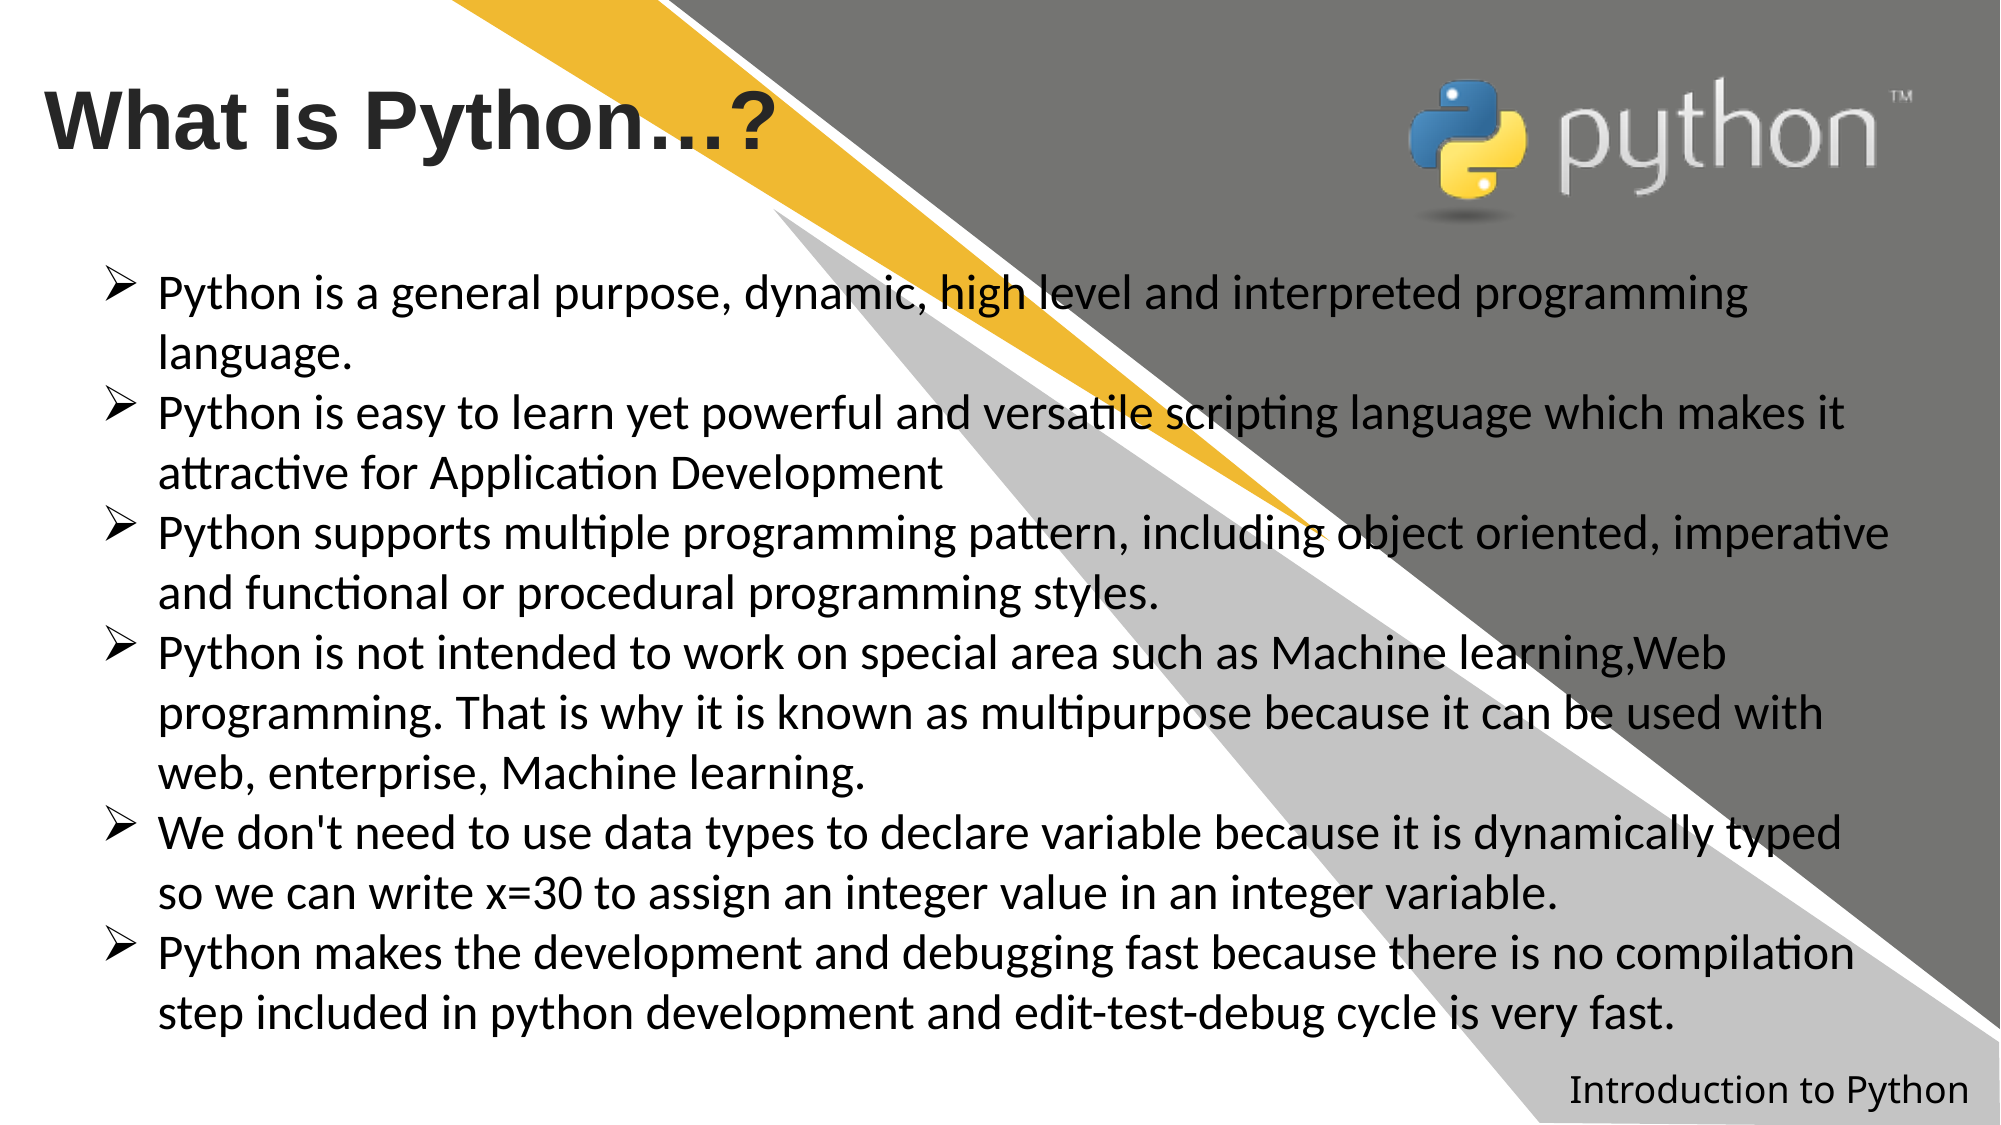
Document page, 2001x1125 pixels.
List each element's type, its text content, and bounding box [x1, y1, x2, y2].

text_box What is Python…? [30, 59, 795, 174]
text_box Introduction to Python [1554, 1058, 1986, 1119]
text_box [1474, 983, 2000, 1125]
text_box [449, 0, 733, 59]
text_box Python is a general purpose, dynamic, high level and interpreted programming language. Python is easy to learn yet powerful and versatile scripting language which makes it attractive for Application Development Python supports multiple programming pattern, including object oriented, imperative and functional or procedural programming styles. Python is not intended to work on special area such as Machine learning,Web programming. That is why it is known as multipurpose because it can be used with web, enterprise, Machine learning. We don't need to use data types to declare variable because it is dynamically typed so we can write x=30 to assign an integer value in an integer variable. Python makes the development and debugging fast because there is no compilation step included in python development and edit-test-debug cycle is very fast. [86, 251, 1914, 1047]
picture [1395, 59, 2000, 231]
text_box [732, 109, 972, 251]
text_box [772, 207, 838, 251]
text_box [667, 0, 2000, 1031]
